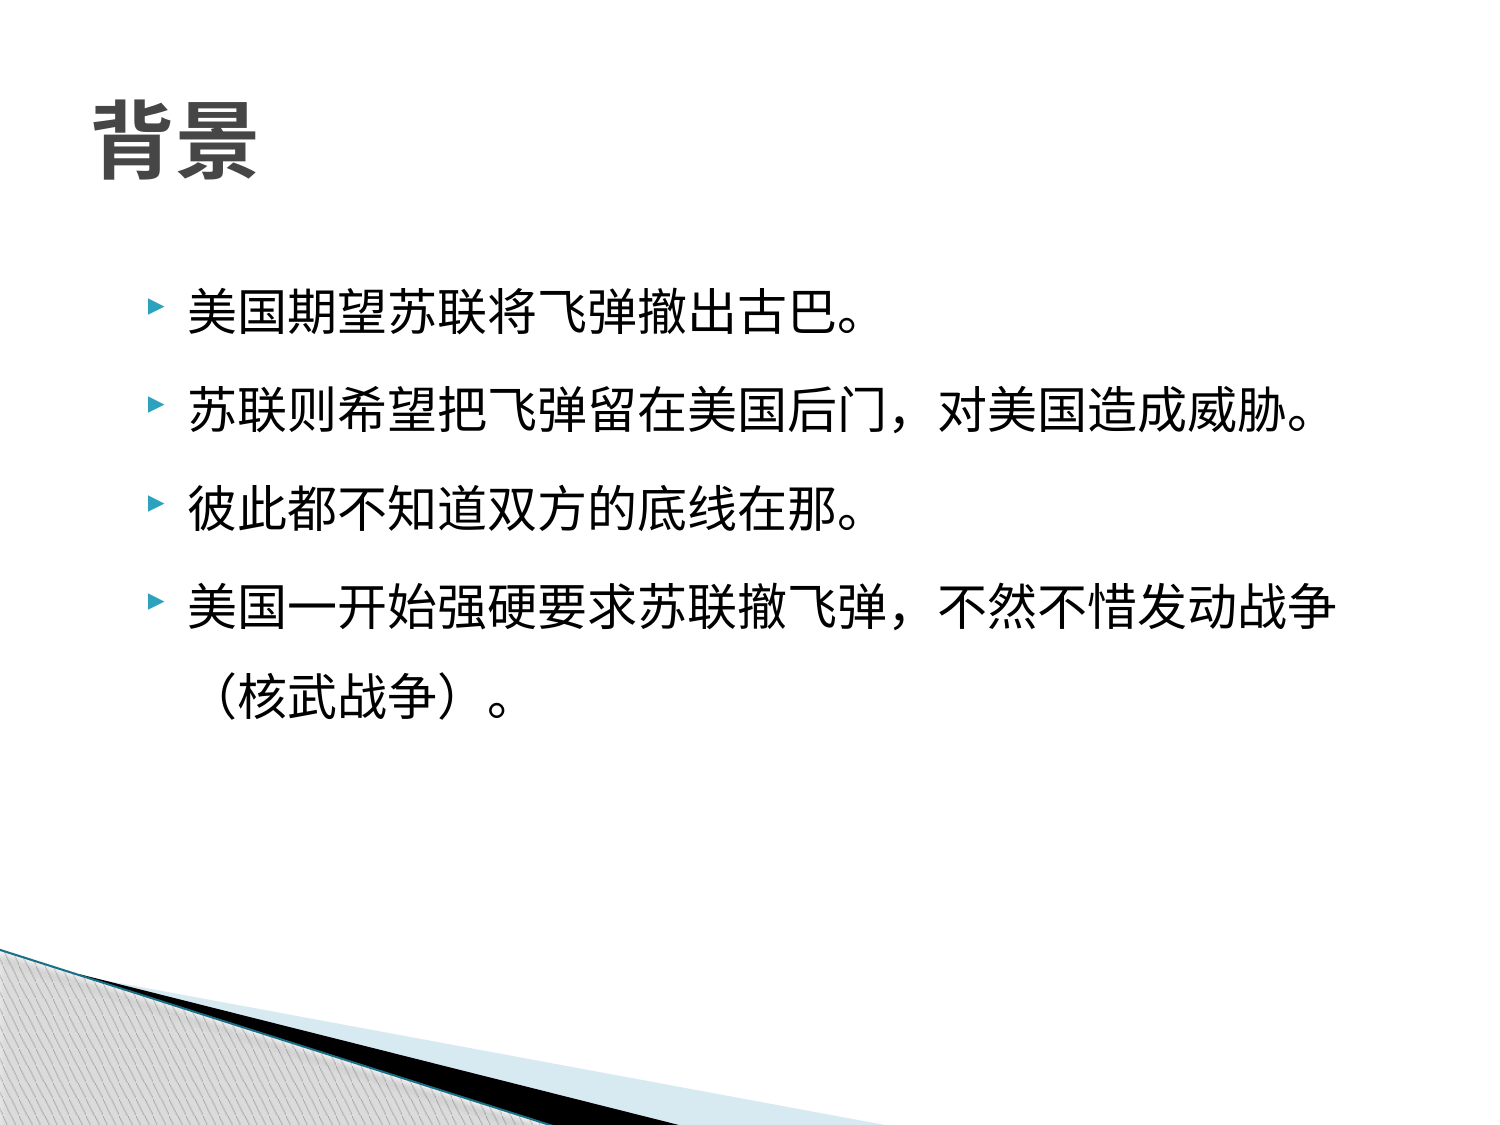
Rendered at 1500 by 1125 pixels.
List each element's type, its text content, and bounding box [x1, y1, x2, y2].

list 美国期望苏联将飞弹撤出古巴。 苏联则希望把飞弹留在美国后门，对美国造成威胁。 彼此都不知道双方的底线在那。 美国一开始强硬要求苏联撤飞弹，不然不惜发动战争（核武战争）。 [112, 243, 1425, 986]
title 背景 [75, 45, 1425, 233]
